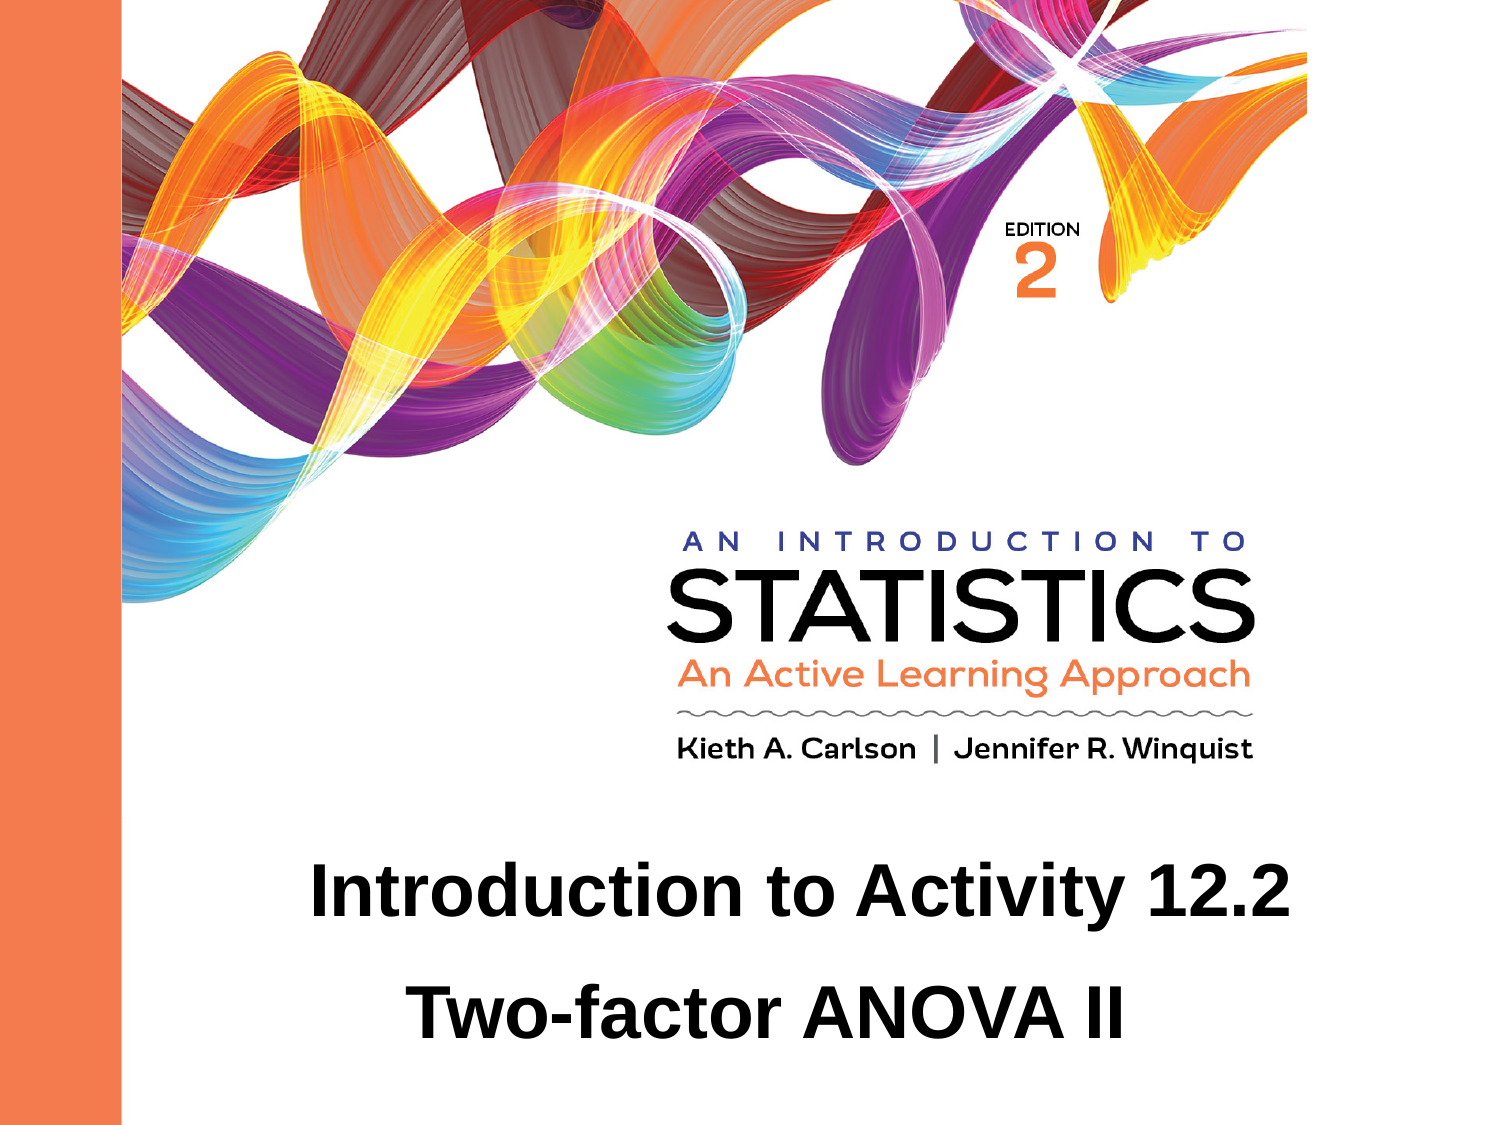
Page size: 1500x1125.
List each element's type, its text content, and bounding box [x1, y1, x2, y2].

title Introduction to Activity 12.2 [163, 832, 1439, 941]
picture [0, 0, 1500, 1125]
subtitle Two-factor ANOVA II [203, 966, 1329, 1045]
